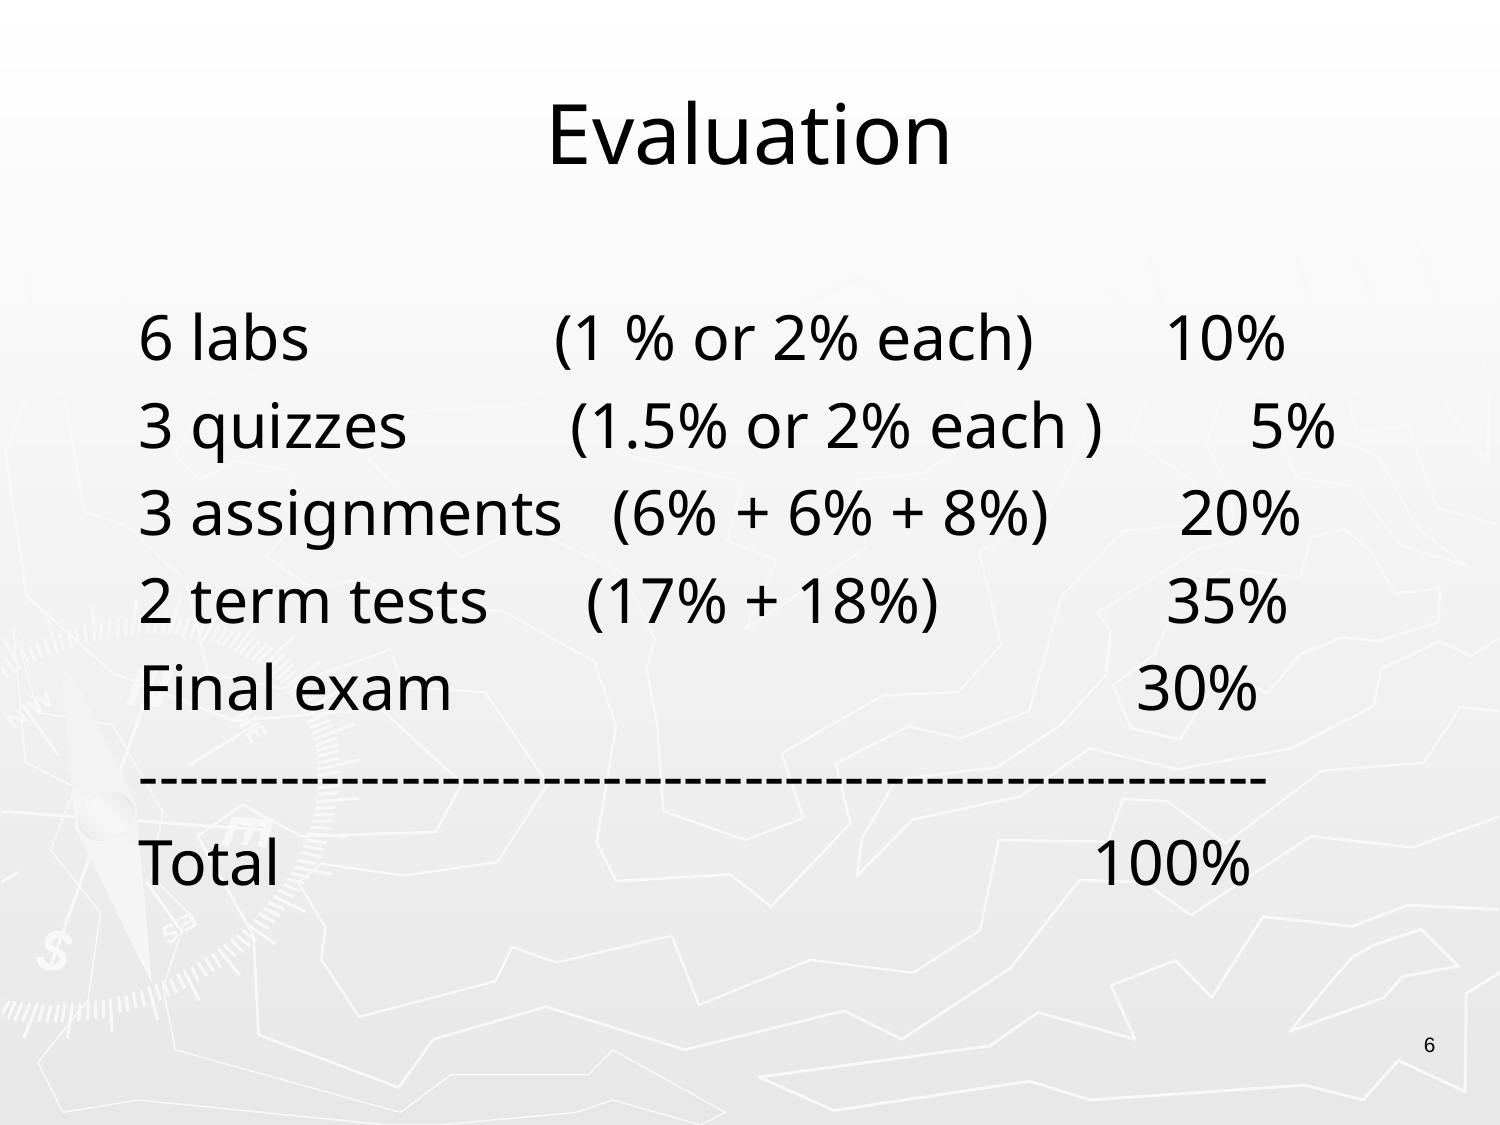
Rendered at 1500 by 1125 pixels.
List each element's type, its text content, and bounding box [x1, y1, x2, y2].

list 6 labs (1 % or 2% each) 10% 3 quizzes (1.5% or 2% each ) 5% 3 assignments (6% + 6% + 8%) 20% 2 term tests (17% + 18%) 35% Final exam 30% -------------------------------------------------------- Total 100% [123, 290, 1386, 910]
title Evaluation [49, 37, 1451, 225]
slide_number 6 [1074, 1024, 1451, 1103]
